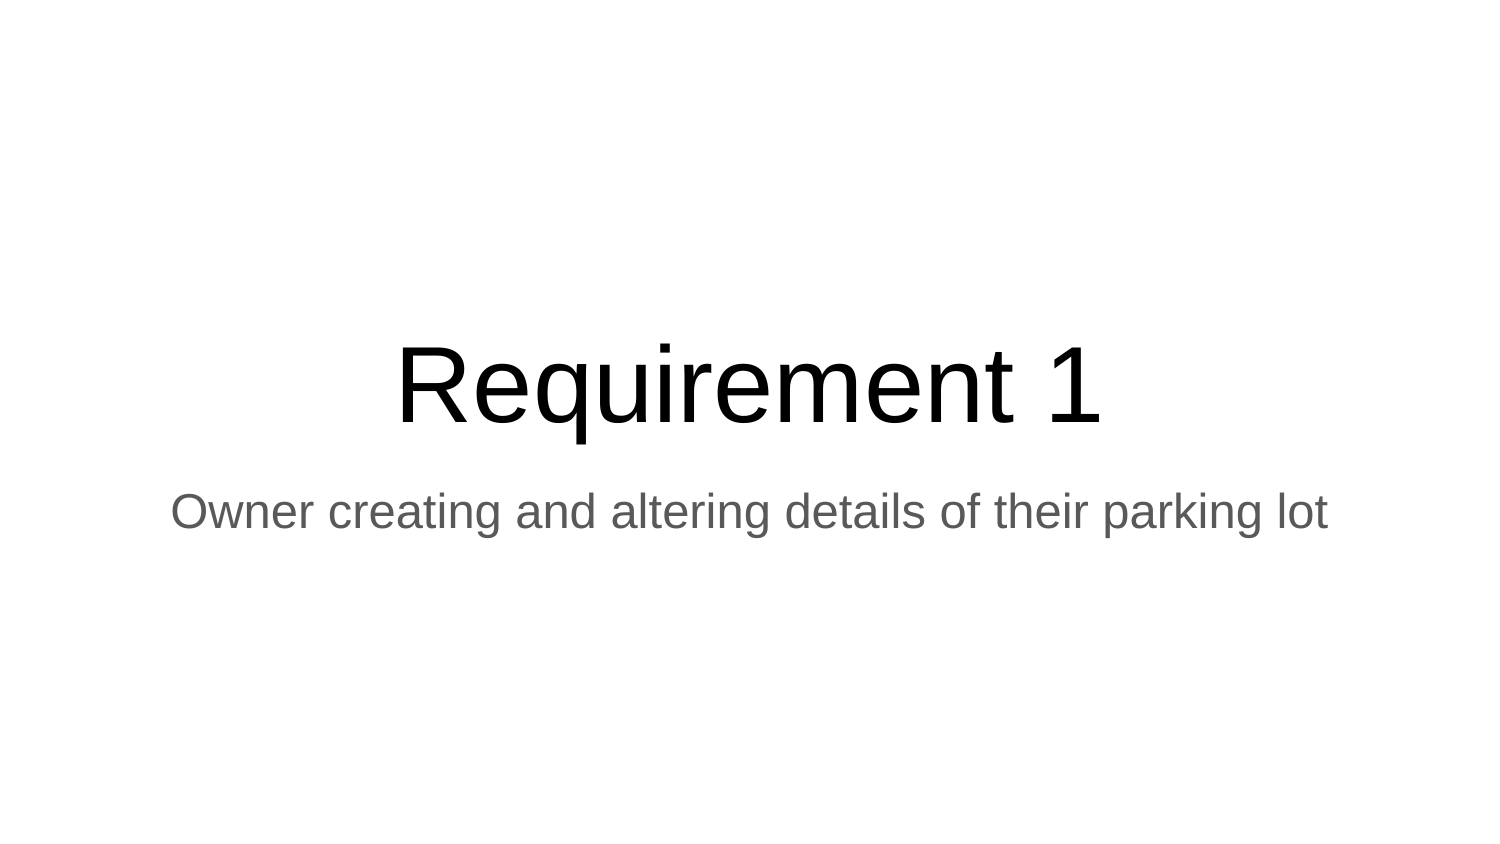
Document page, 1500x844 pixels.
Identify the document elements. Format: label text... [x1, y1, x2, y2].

subtitle Owner creating and altering details of their parking lot [51, 464, 1449, 595]
title Requirement 1 [51, 122, 1449, 459]
